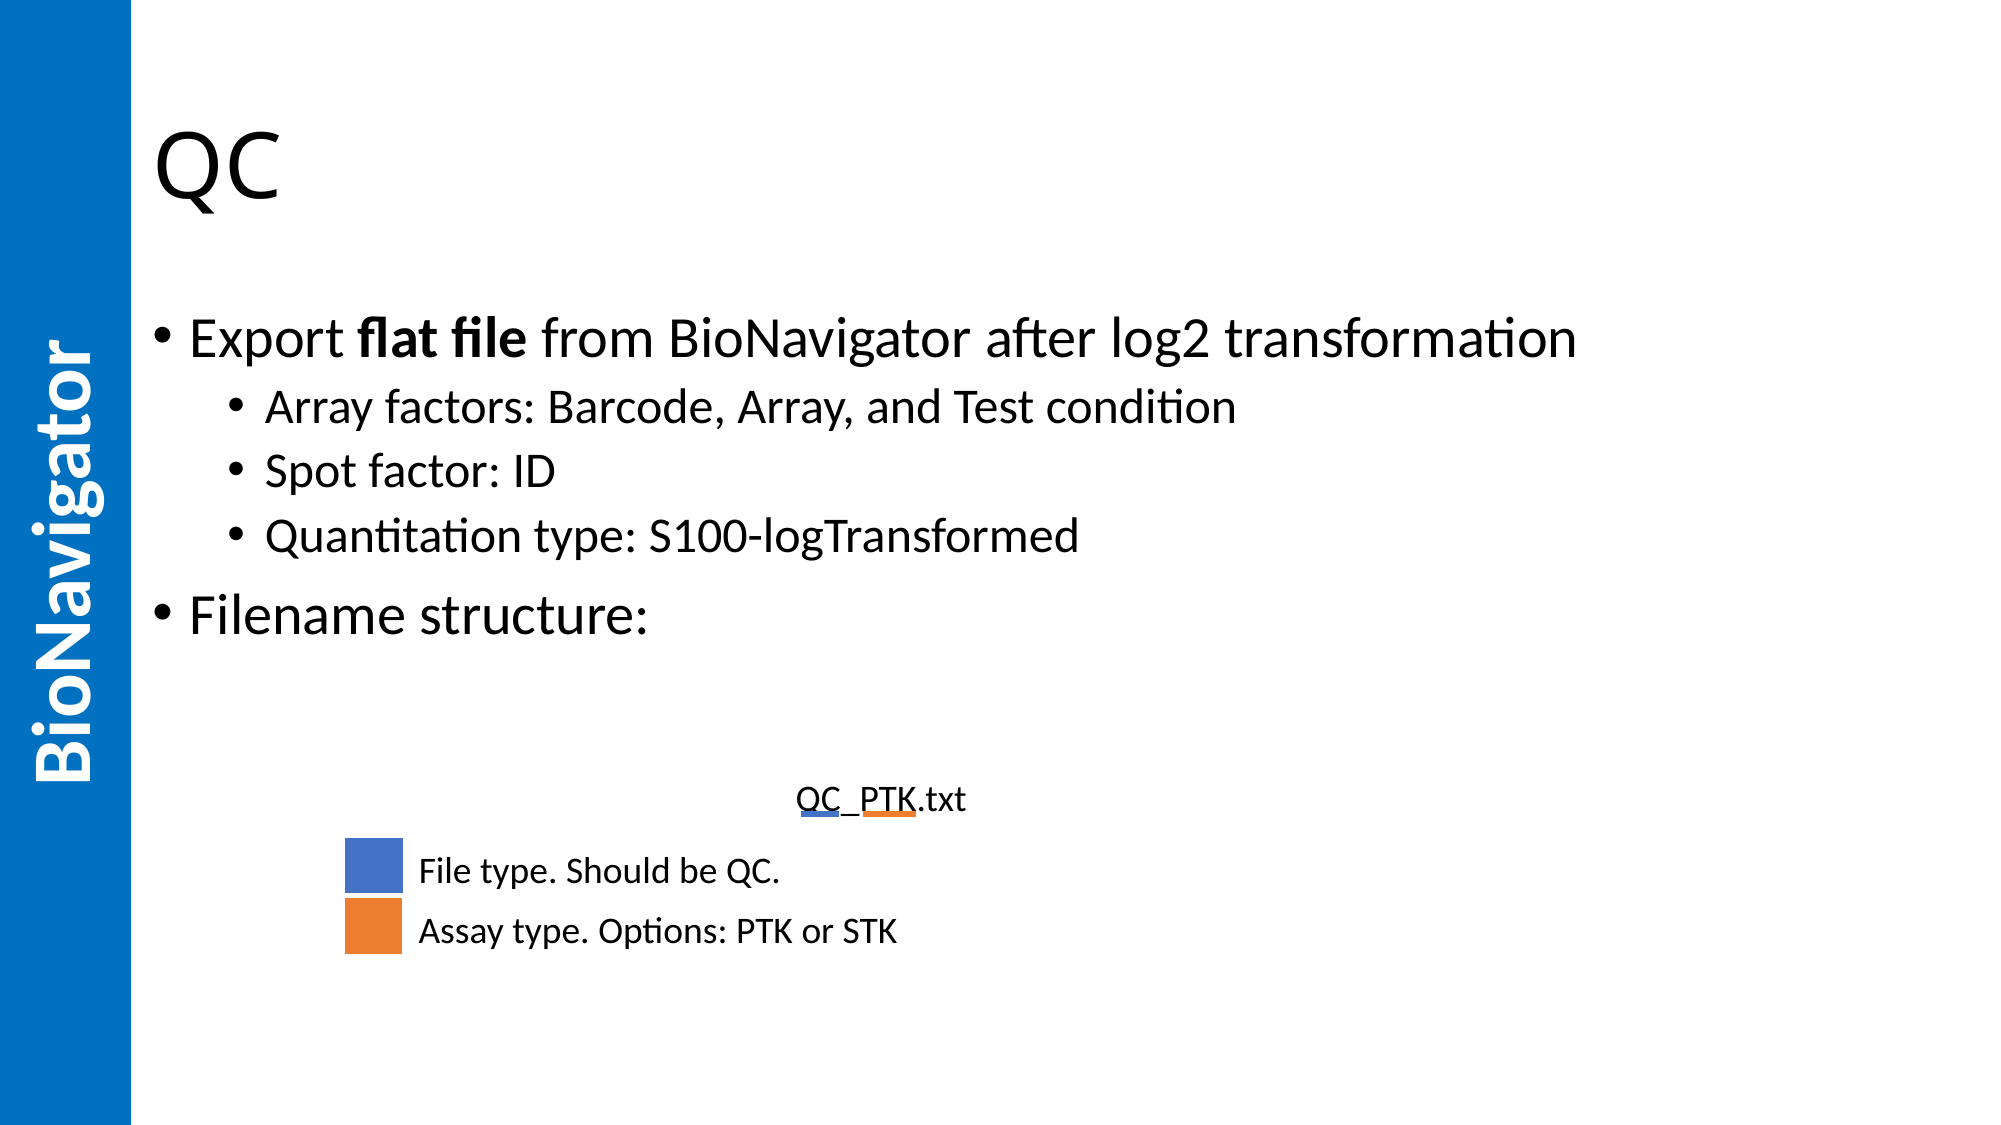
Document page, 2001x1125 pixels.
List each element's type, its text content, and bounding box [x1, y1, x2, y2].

text_box File type. Should be QC. [404, 838, 797, 899]
text_box [345, 838, 403, 893]
title QC [137, 59, 1863, 278]
text_box QC_PTK.txt [780, 766, 982, 827]
text_box BioNavigator [0, 0, 132, 1125]
text_box [345, 898, 402, 954]
text_box Assay type. Options: PTK or STK [403, 899, 913, 959]
list Export flat file from BioNavigator after log2 transformation Array factors: Barcode, Array, and Test condition Spot factor: ID Quantitation type: S100-logTransformed Filename structure: [137, 299, 1863, 1014]
